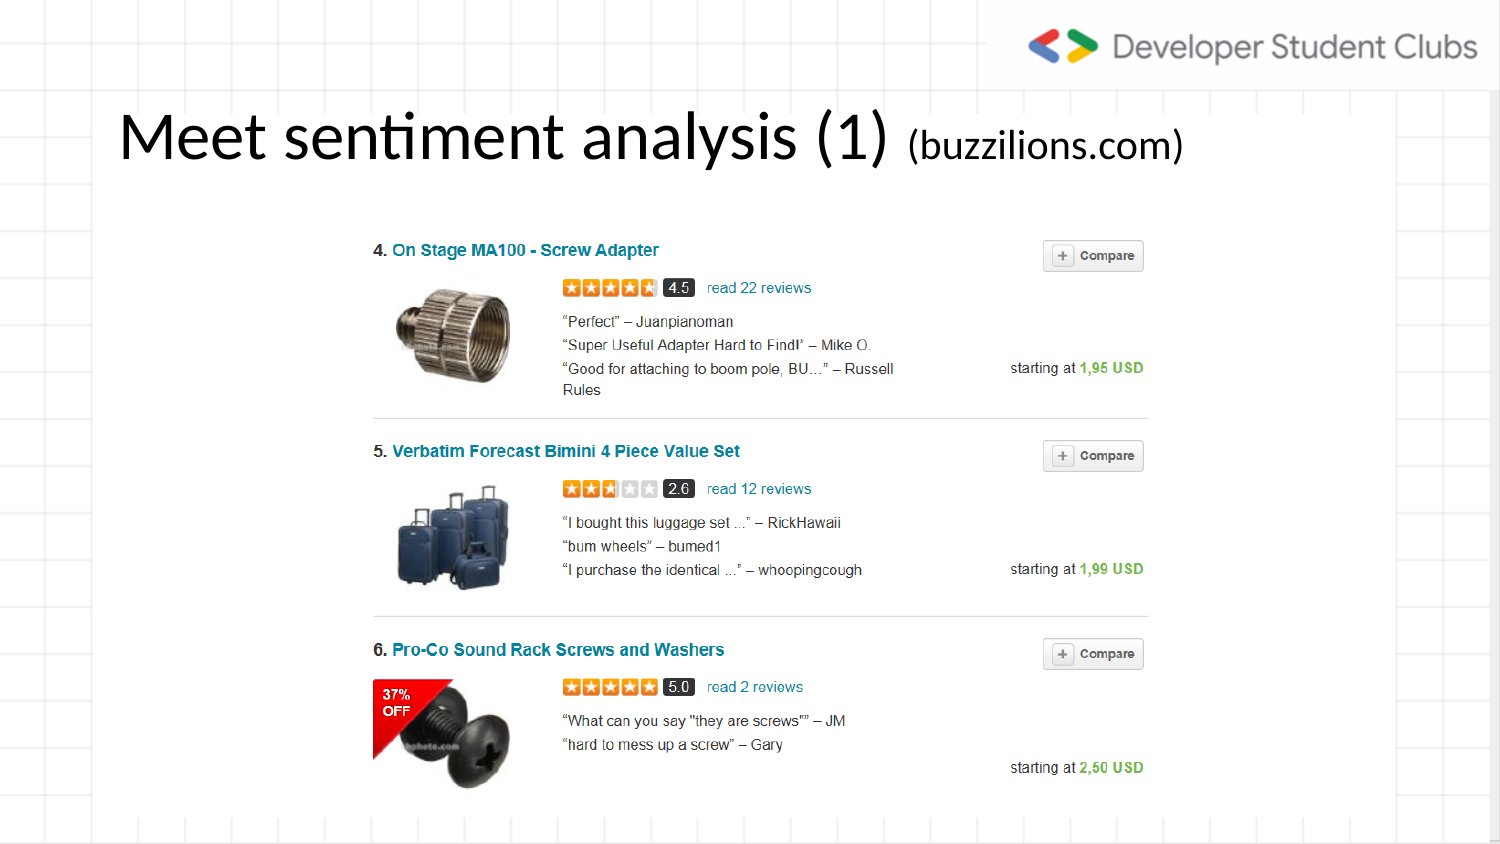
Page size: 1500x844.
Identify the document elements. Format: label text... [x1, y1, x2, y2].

title Meet sentiment analysis (1) (buzzilions.com) [103, 59, 1397, 223]
picture [0, 0, 1500, 844]
